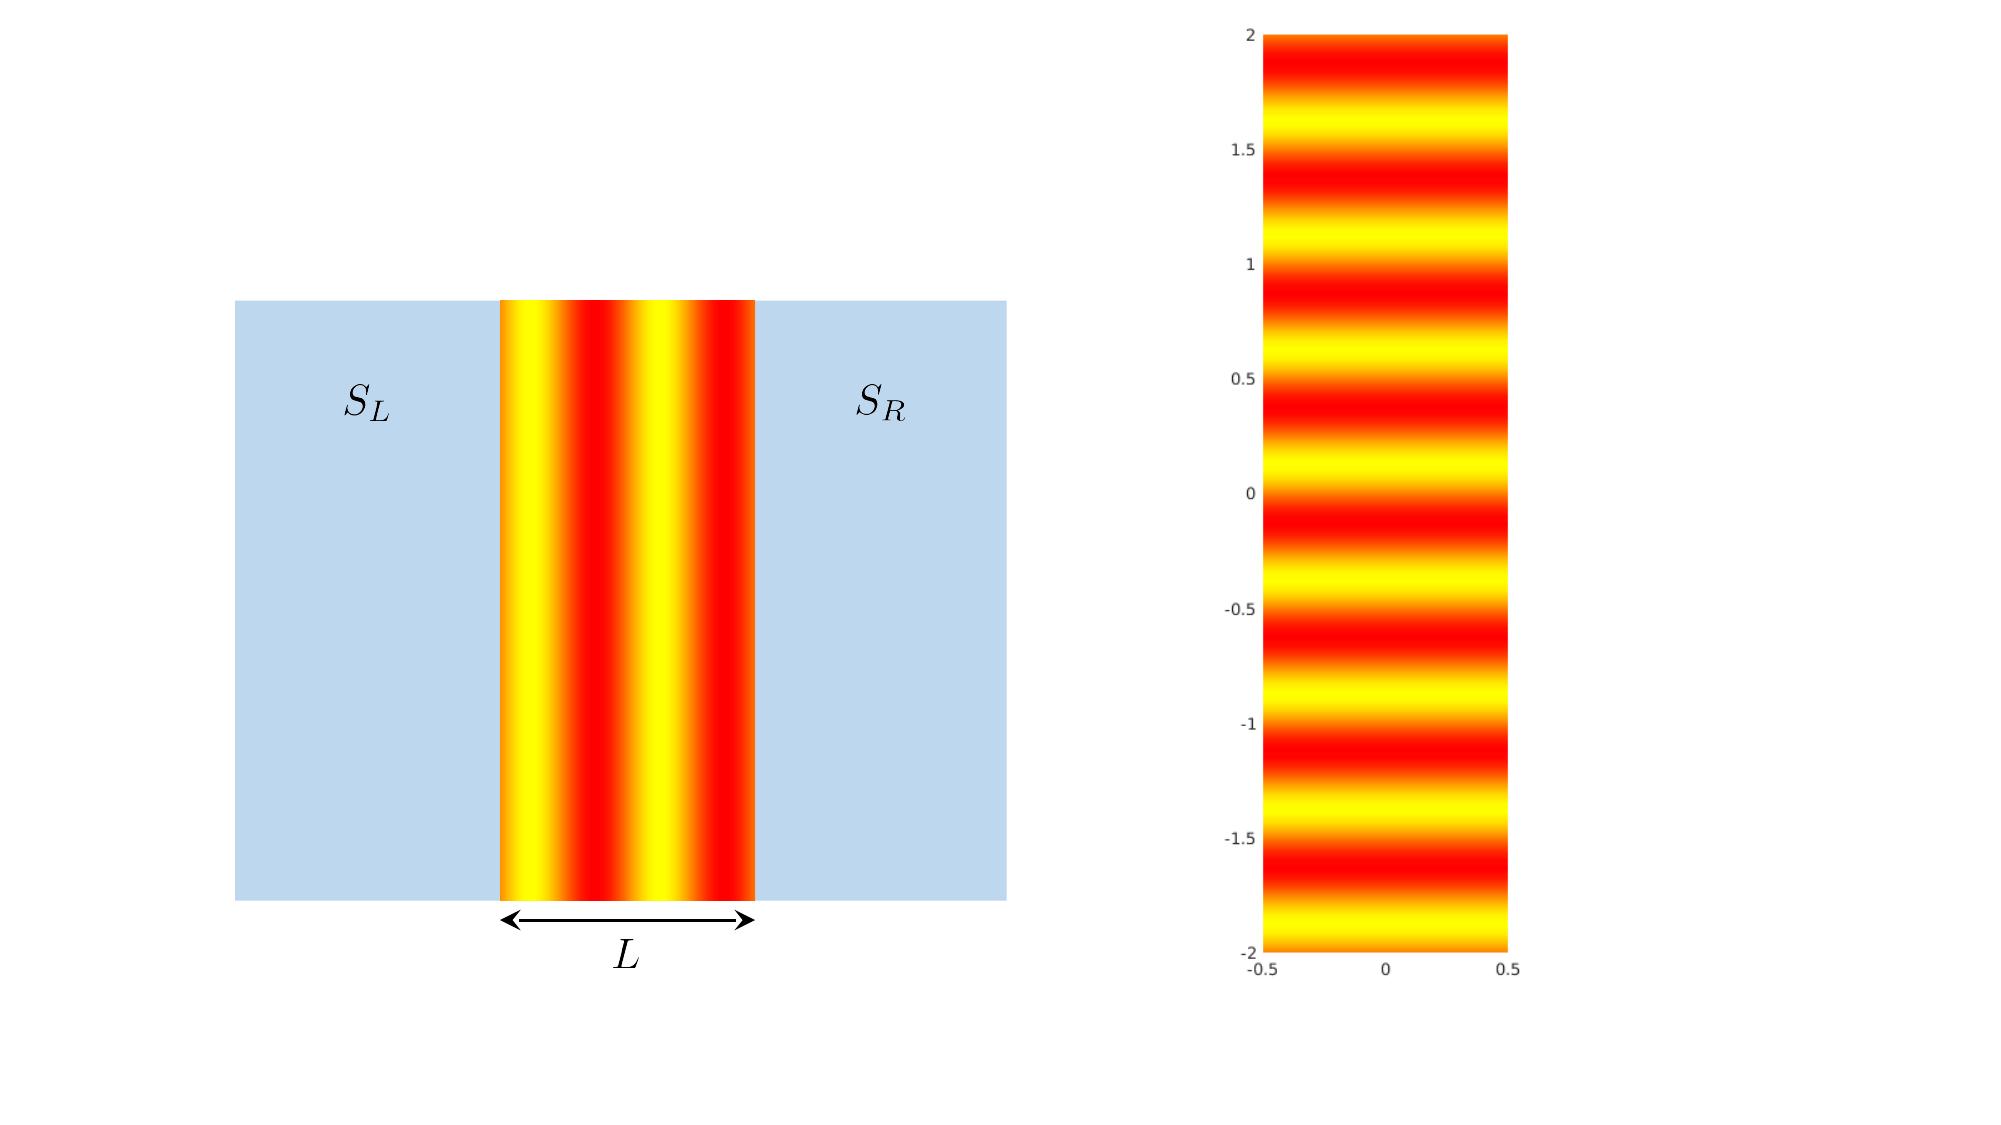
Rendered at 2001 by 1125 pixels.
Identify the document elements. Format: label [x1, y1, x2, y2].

text_box [234, 300, 1008, 902]
picture [613, 939, 639, 968]
picture [1222, 0, 1538, 1076]
picture [855, 384, 905, 421]
picture [499, 300, 756, 901]
picture [344, 384, 389, 421]
